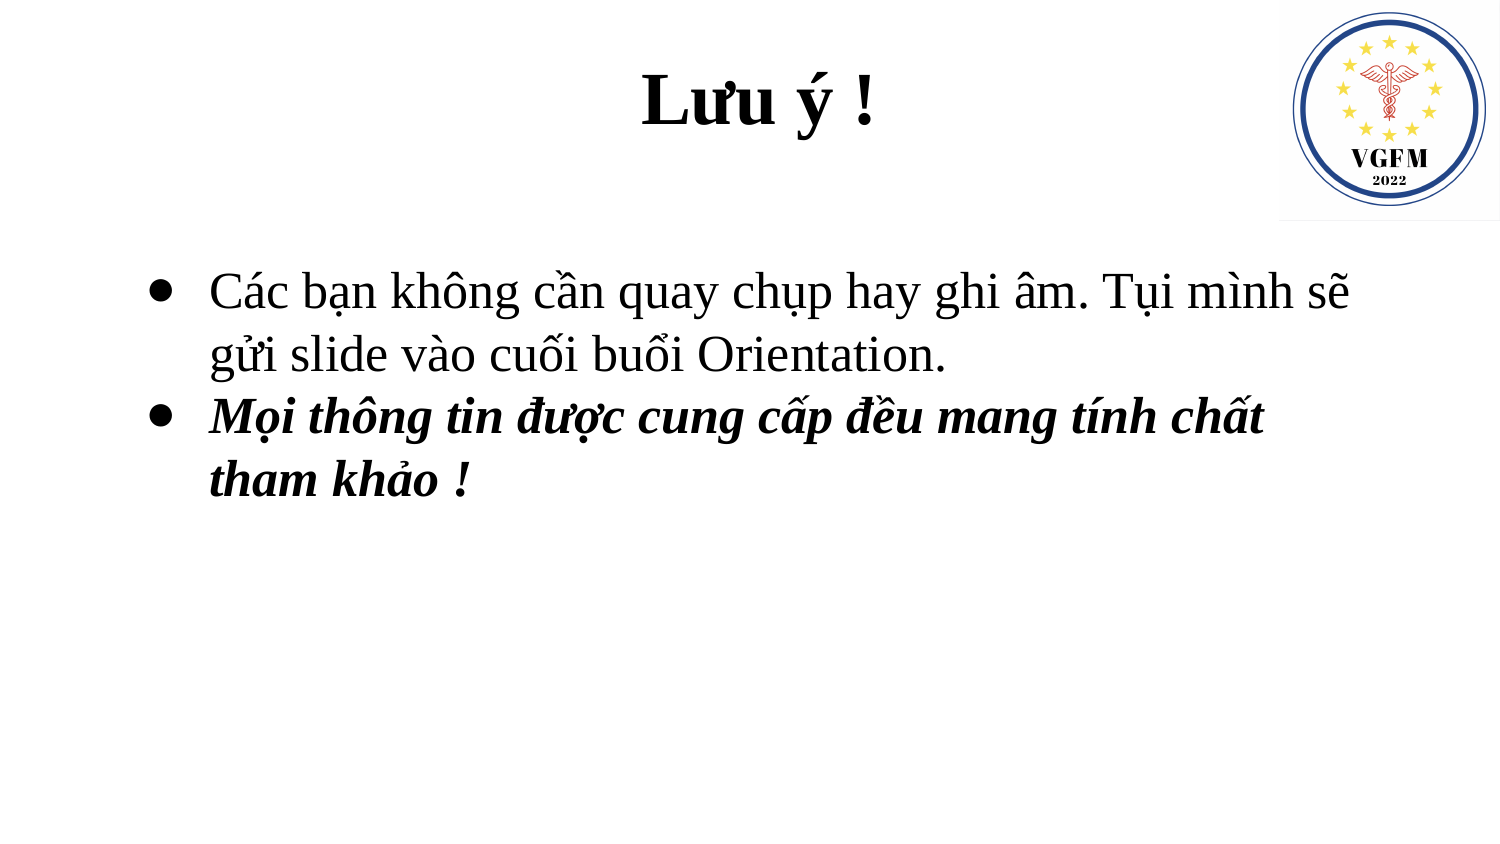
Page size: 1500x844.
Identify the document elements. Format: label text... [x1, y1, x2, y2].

picture [1279, 0, 1500, 221]
text_box Lưu ý ! [176, 0, 1324, 155]
text_box Các bạn không cần quay chụp hay ghi âm. Tụi mình sẽ gửi slide vào cuối buổi Orientation. Mọi thông tin được cung cấp đều mang tính chất tham khảo ! [119, 179, 1381, 804]
